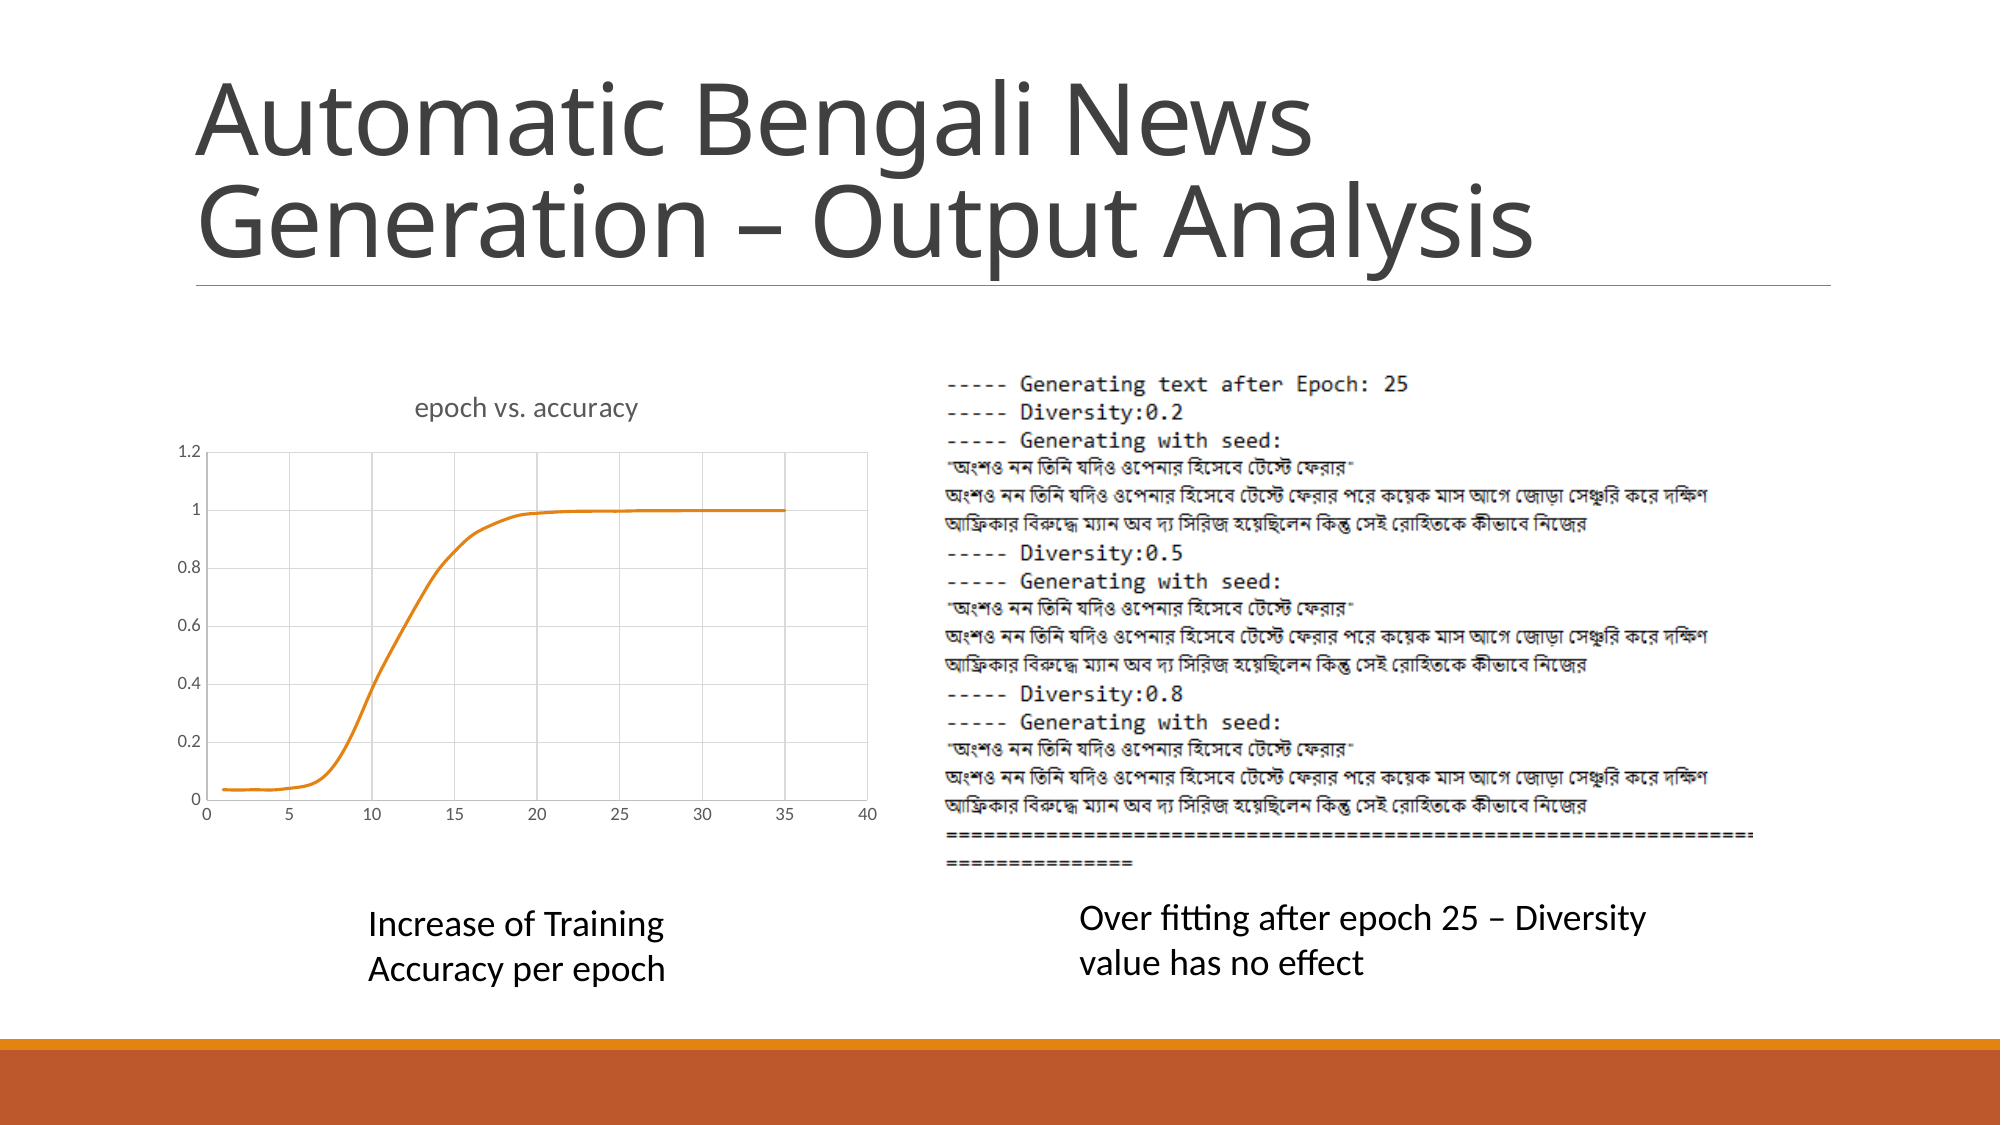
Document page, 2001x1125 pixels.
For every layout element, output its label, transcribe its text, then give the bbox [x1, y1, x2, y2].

chart [162, 368, 893, 835]
text_box Over fitting after epoch 25 – Diversity value has no effect [1064, 888, 1699, 990]
text_box Increase of Training Accuracy per epoch [353, 891, 723, 997]
picture [944, 340, 1754, 881]
title Automatic Bengali News Generation – Output Analysis [180, 47, 1830, 285]
